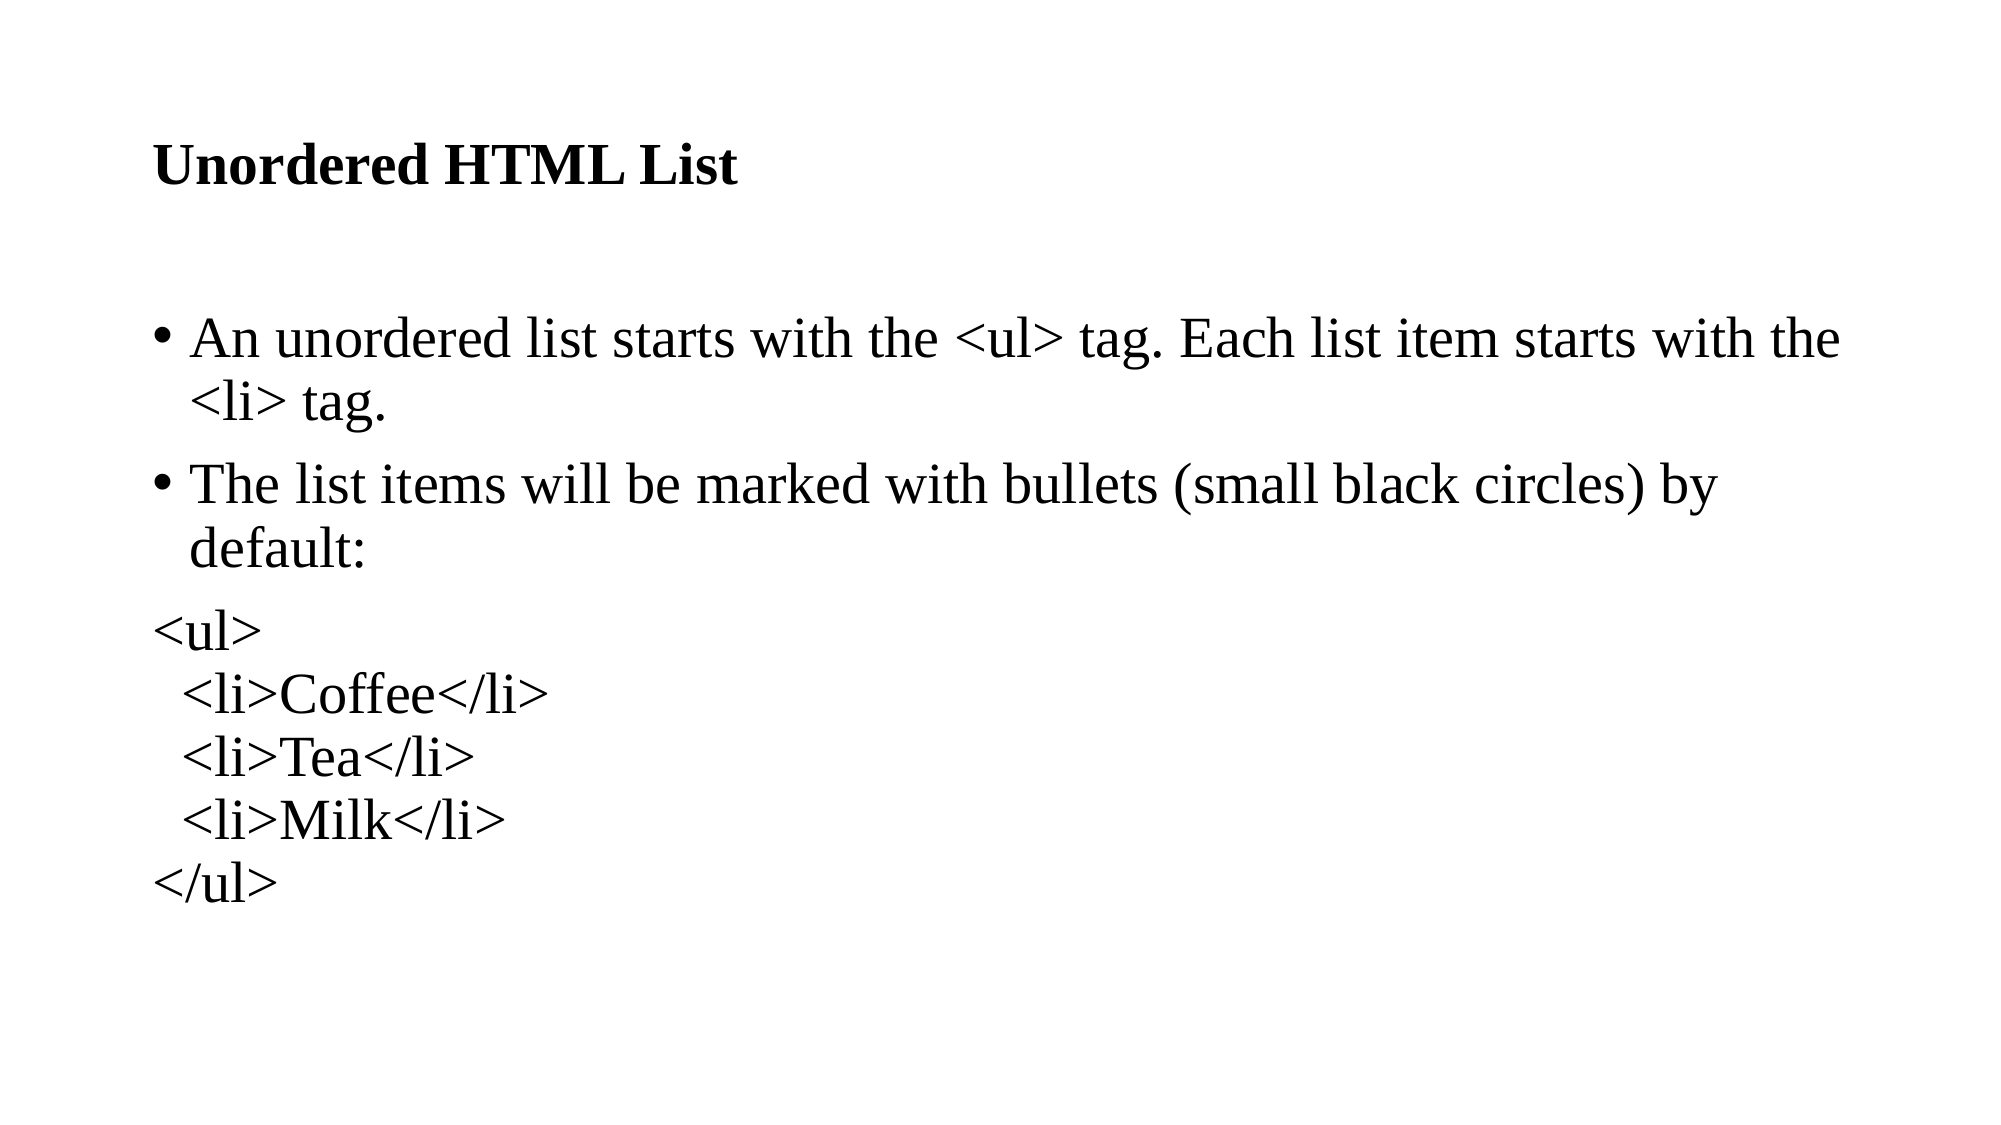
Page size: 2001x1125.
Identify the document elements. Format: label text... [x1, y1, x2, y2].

list An unordered list starts with the <ul> tag. Each list item starts with the <li> tag. The list items will be marked with bullets (small black circles) by default: <ul> <li>Coffee</li> <li>Tea</li> <li>Milk</li> </ul> [137, 299, 1863, 1014]
title Unordered HTML List [137, 59, 1863, 278]
